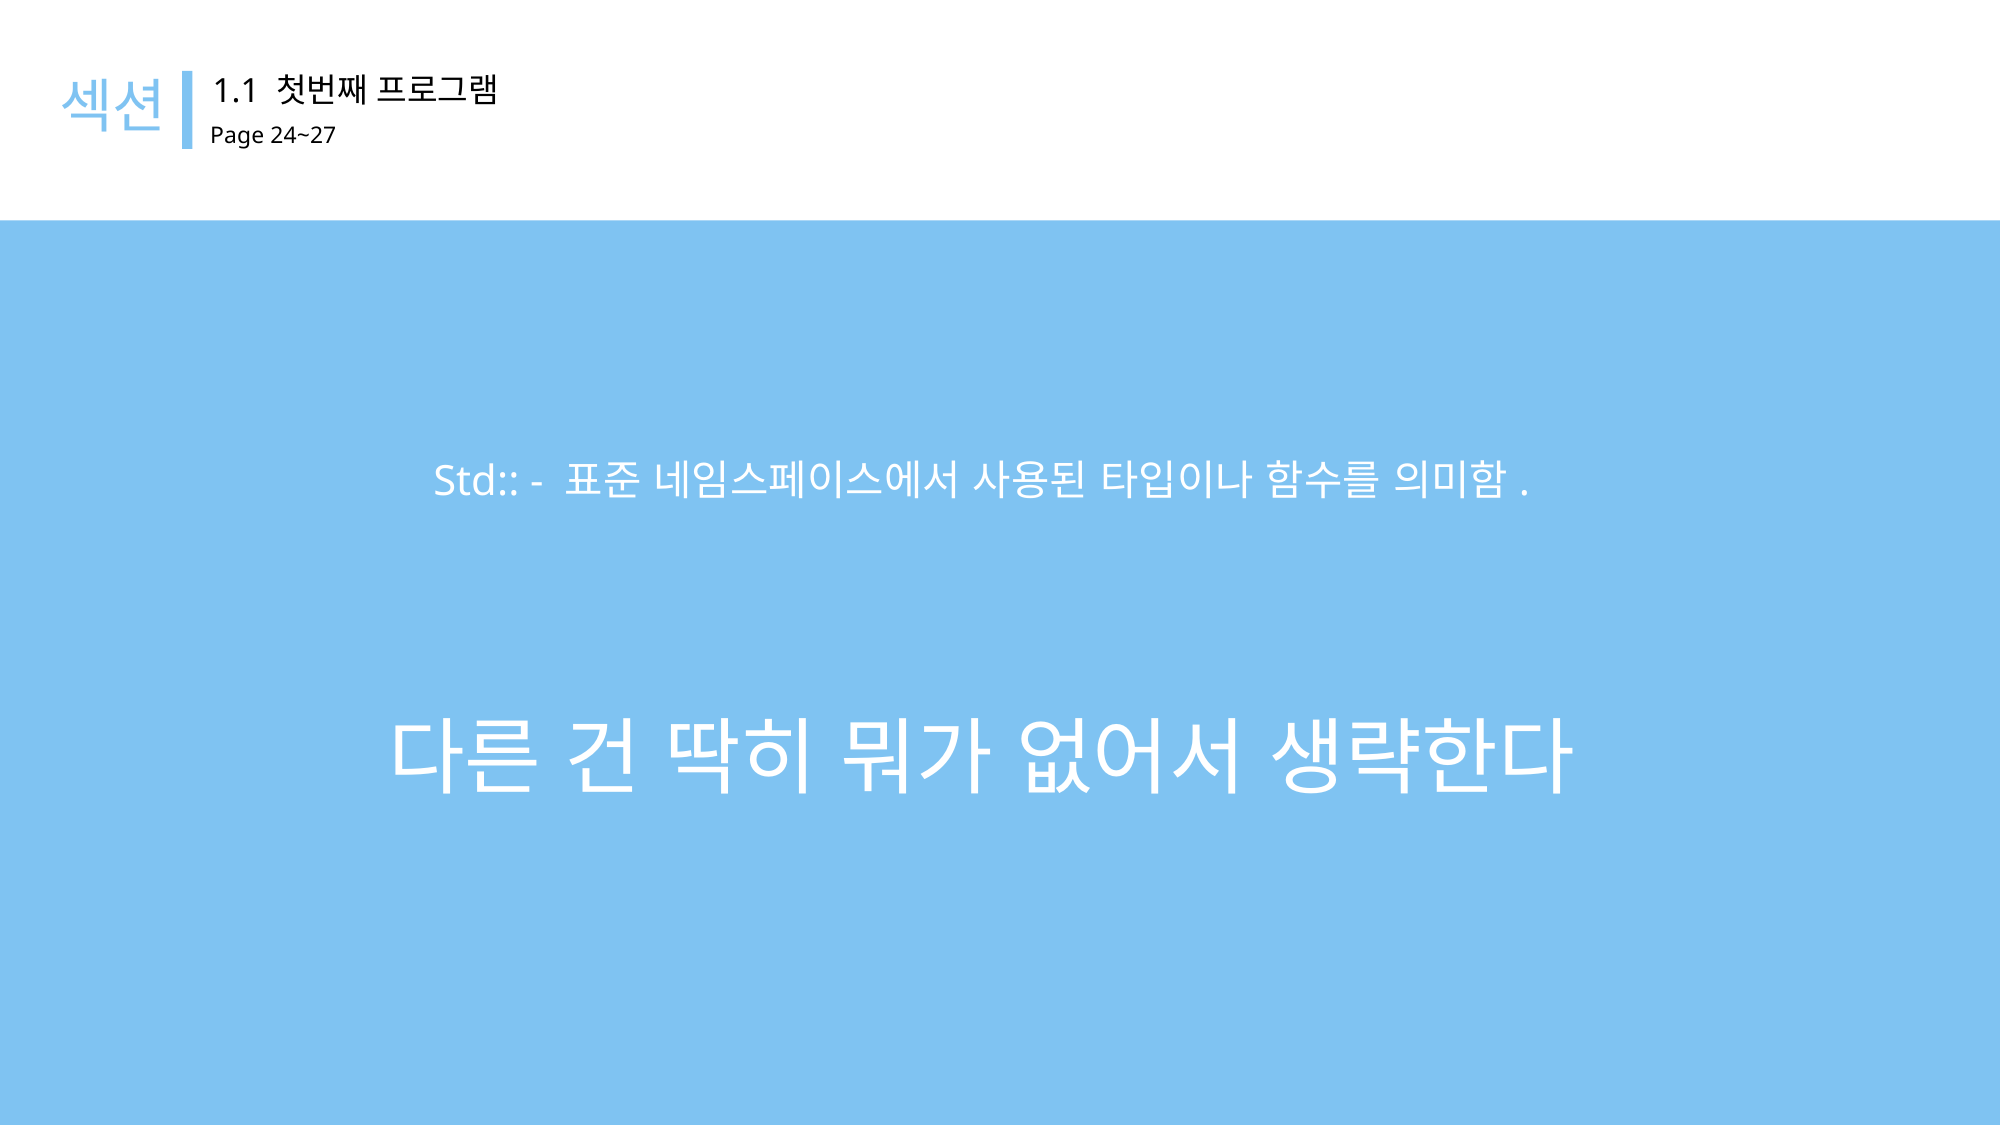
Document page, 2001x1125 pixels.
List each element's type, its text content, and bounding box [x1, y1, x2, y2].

text_box [0, 219, 2000, 1125]
text_box Std:: - 표준 네임스페이스에서 사용된 타입이나 함수를 의미함. 다른 건 딱히 뭐가 없어서 생략한다 [373, 446, 1591, 862]
text_box [181, 70, 193, 150]
text_box Page 24~27 [195, 112, 535, 156]
text_box 섹션 [44, 61, 182, 147]
text_box 1.1 첫번째 프로그램 [197, 61, 515, 112]
